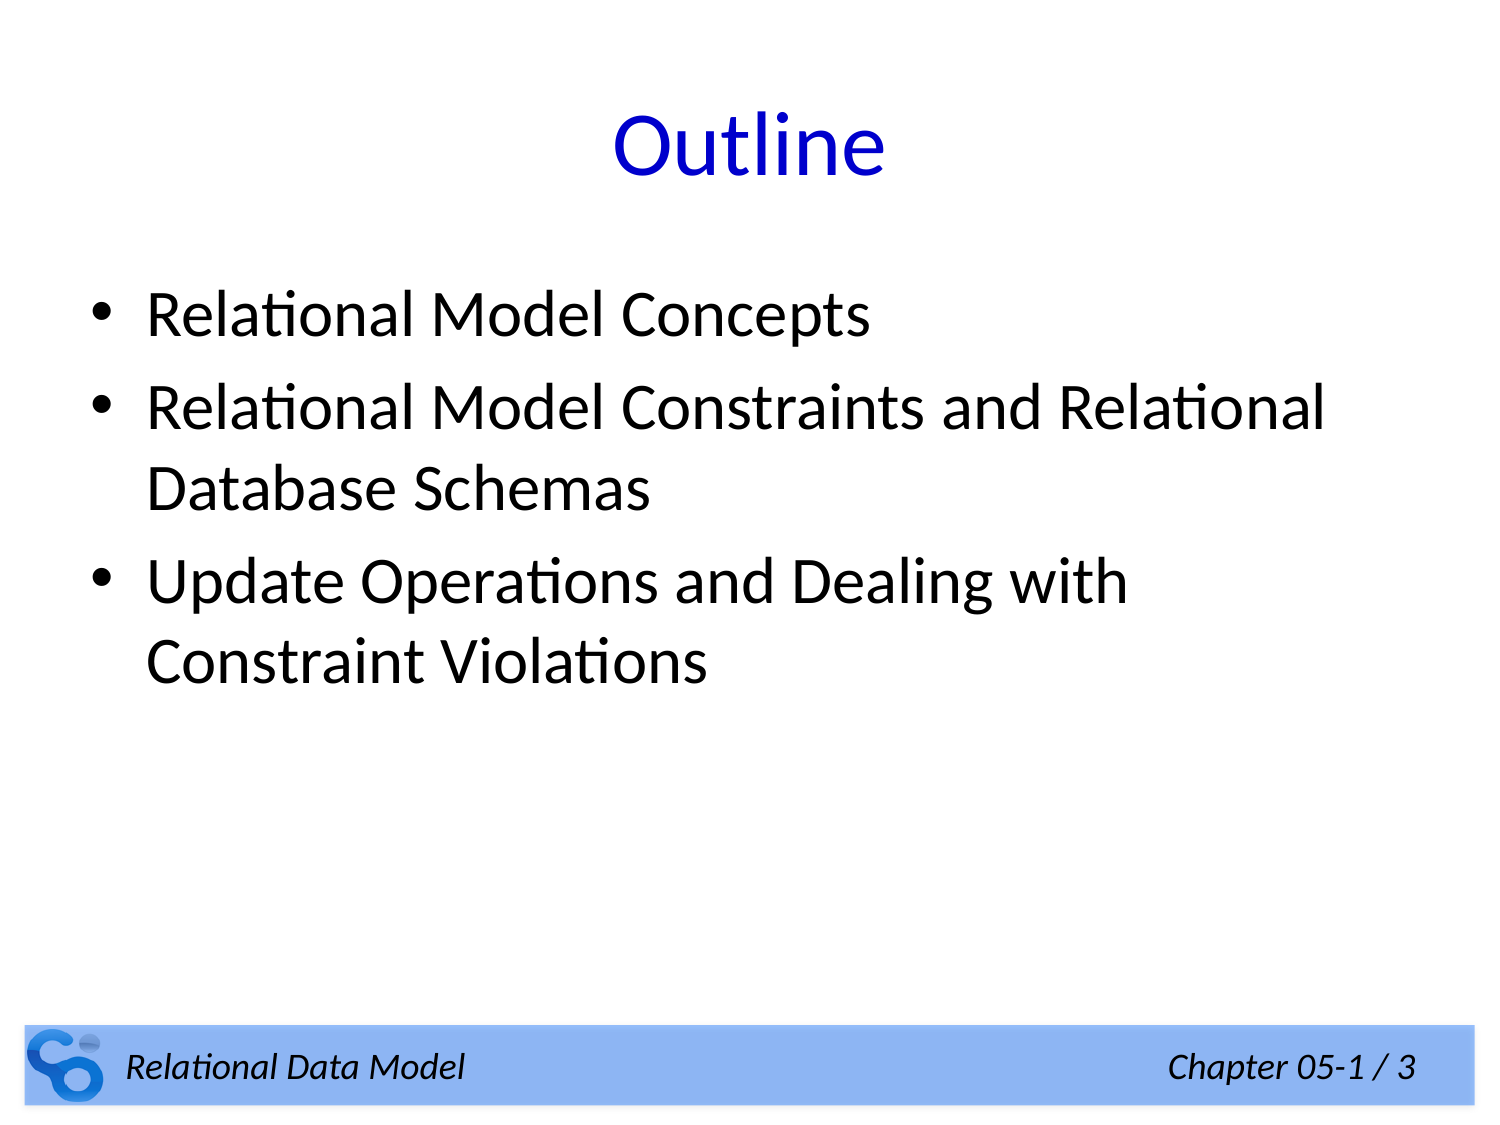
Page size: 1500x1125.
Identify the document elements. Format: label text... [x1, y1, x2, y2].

list Relational Model Concepts Relational Model Constraints and Relational Database Schemas Update Operations and Dealing with Constraint Violations [75, 262, 1425, 1005]
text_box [24, 1024, 1475, 1106]
title Outline [75, 45, 1425, 233]
